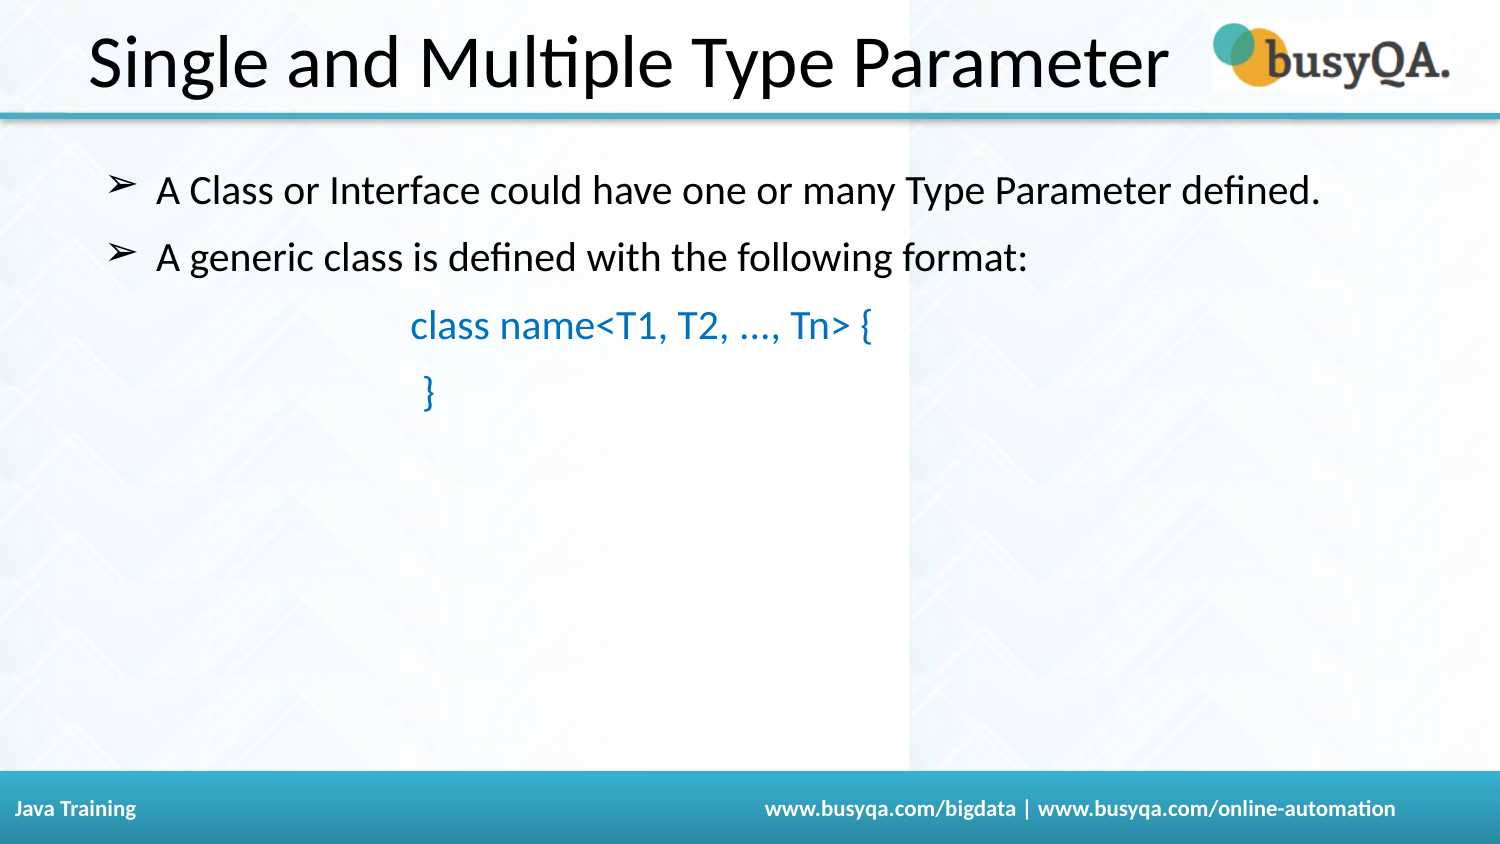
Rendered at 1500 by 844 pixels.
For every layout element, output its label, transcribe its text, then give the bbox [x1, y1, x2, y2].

picture [0, 0, 1500, 113]
text_box Single and Multiple Type Parameter [73, 6, 1188, 108]
text_box A Class or Interface could have one or many Type Parameter defined. A generic class is defined with the following format: class name<T1, T2, ..., Tn> { } [84, 147, 1364, 455]
picture [0, 119, 1500, 772]
